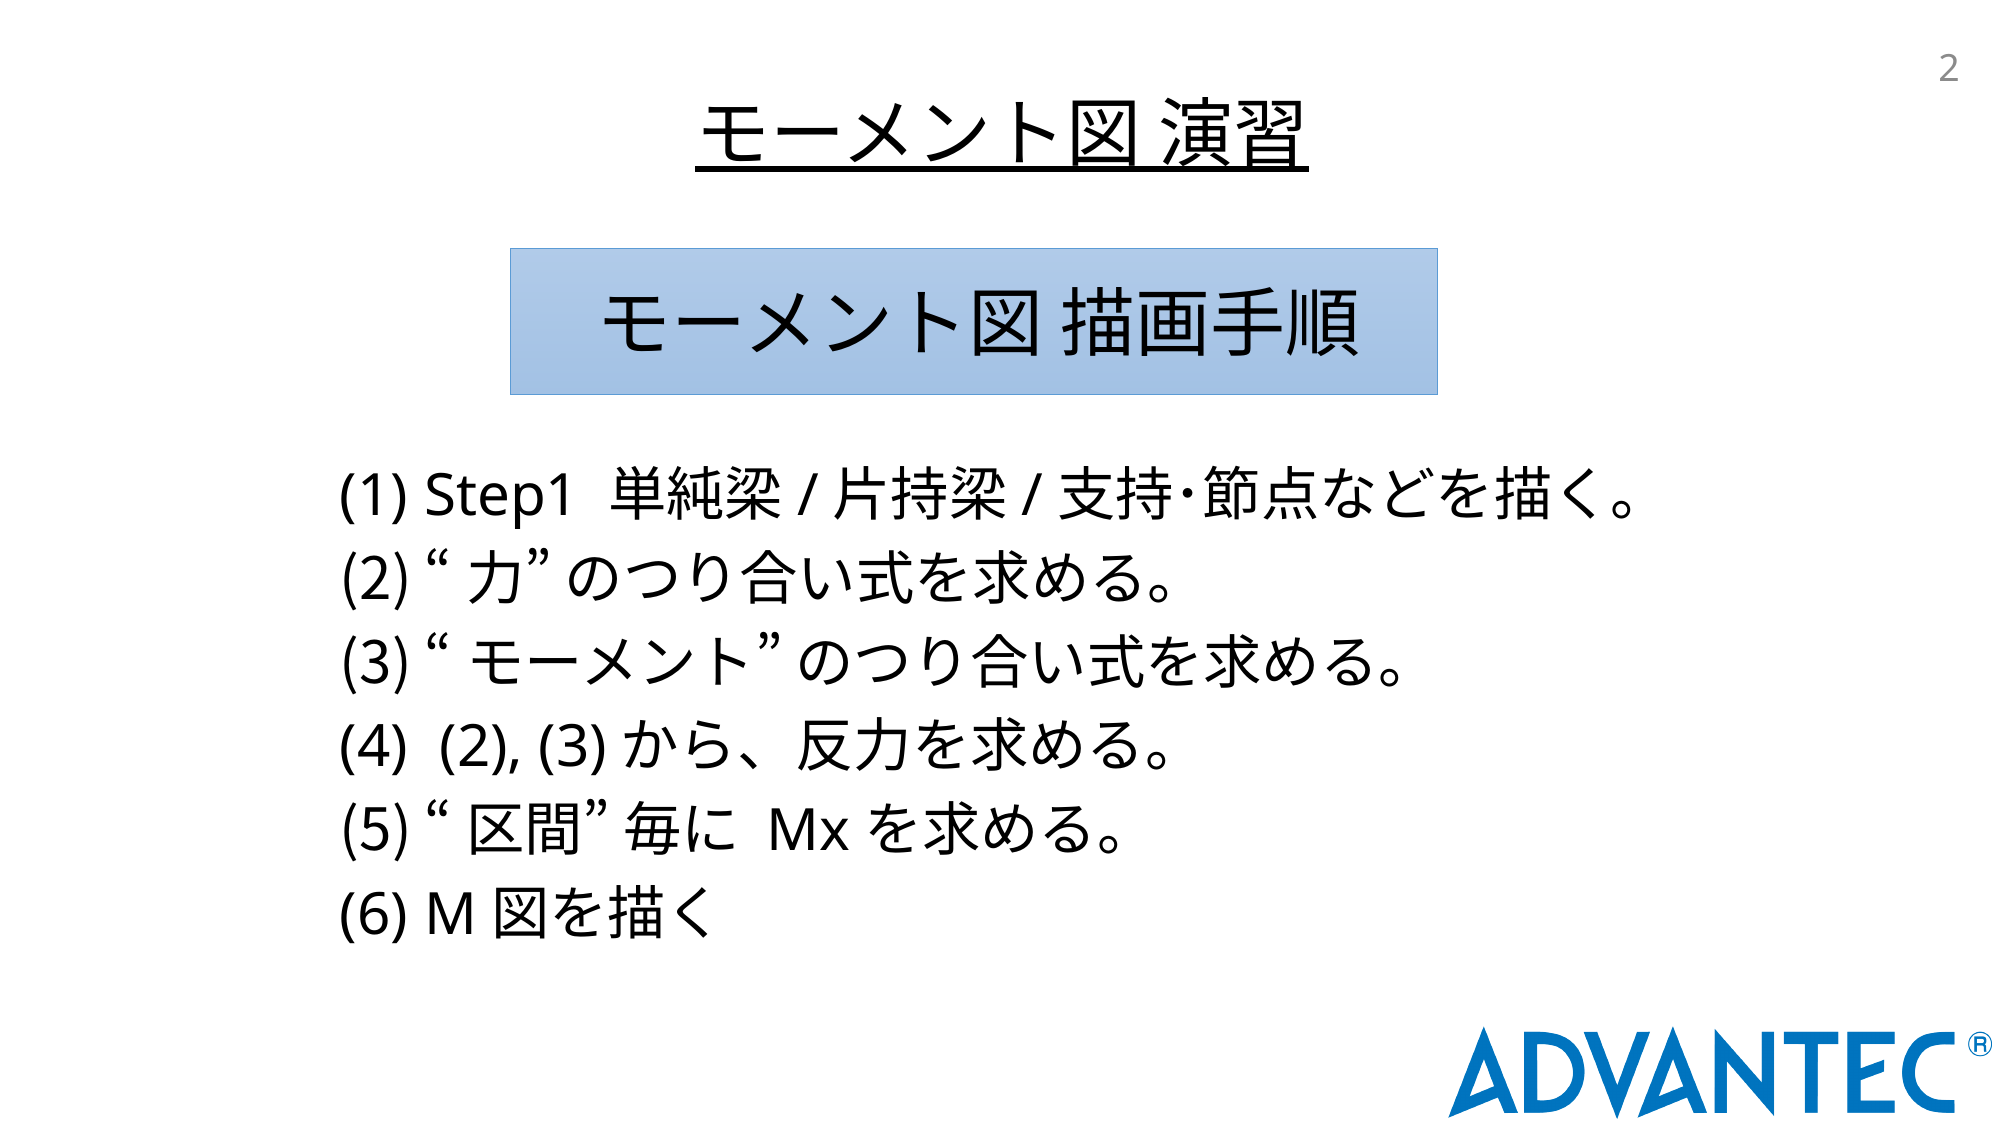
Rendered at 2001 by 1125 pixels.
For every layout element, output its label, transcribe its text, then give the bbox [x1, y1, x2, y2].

picture [1448, 1026, 1992, 1119]
text_box モーメント図 描画手順 [574, 276, 1384, 376]
text_box [510, 248, 1438, 395]
list Step1 単純梁/片持梁/支持･節点などを描く。 “力” のつり合い式を求める。 “モーメント” のつり合い式を求める。 (2), (3)から、反力を求める。 “区間” 毎に Mxを求める。 M図を描く [324, 457, 1675, 984]
title モーメント図 演習 [326, 42, 1677, 231]
